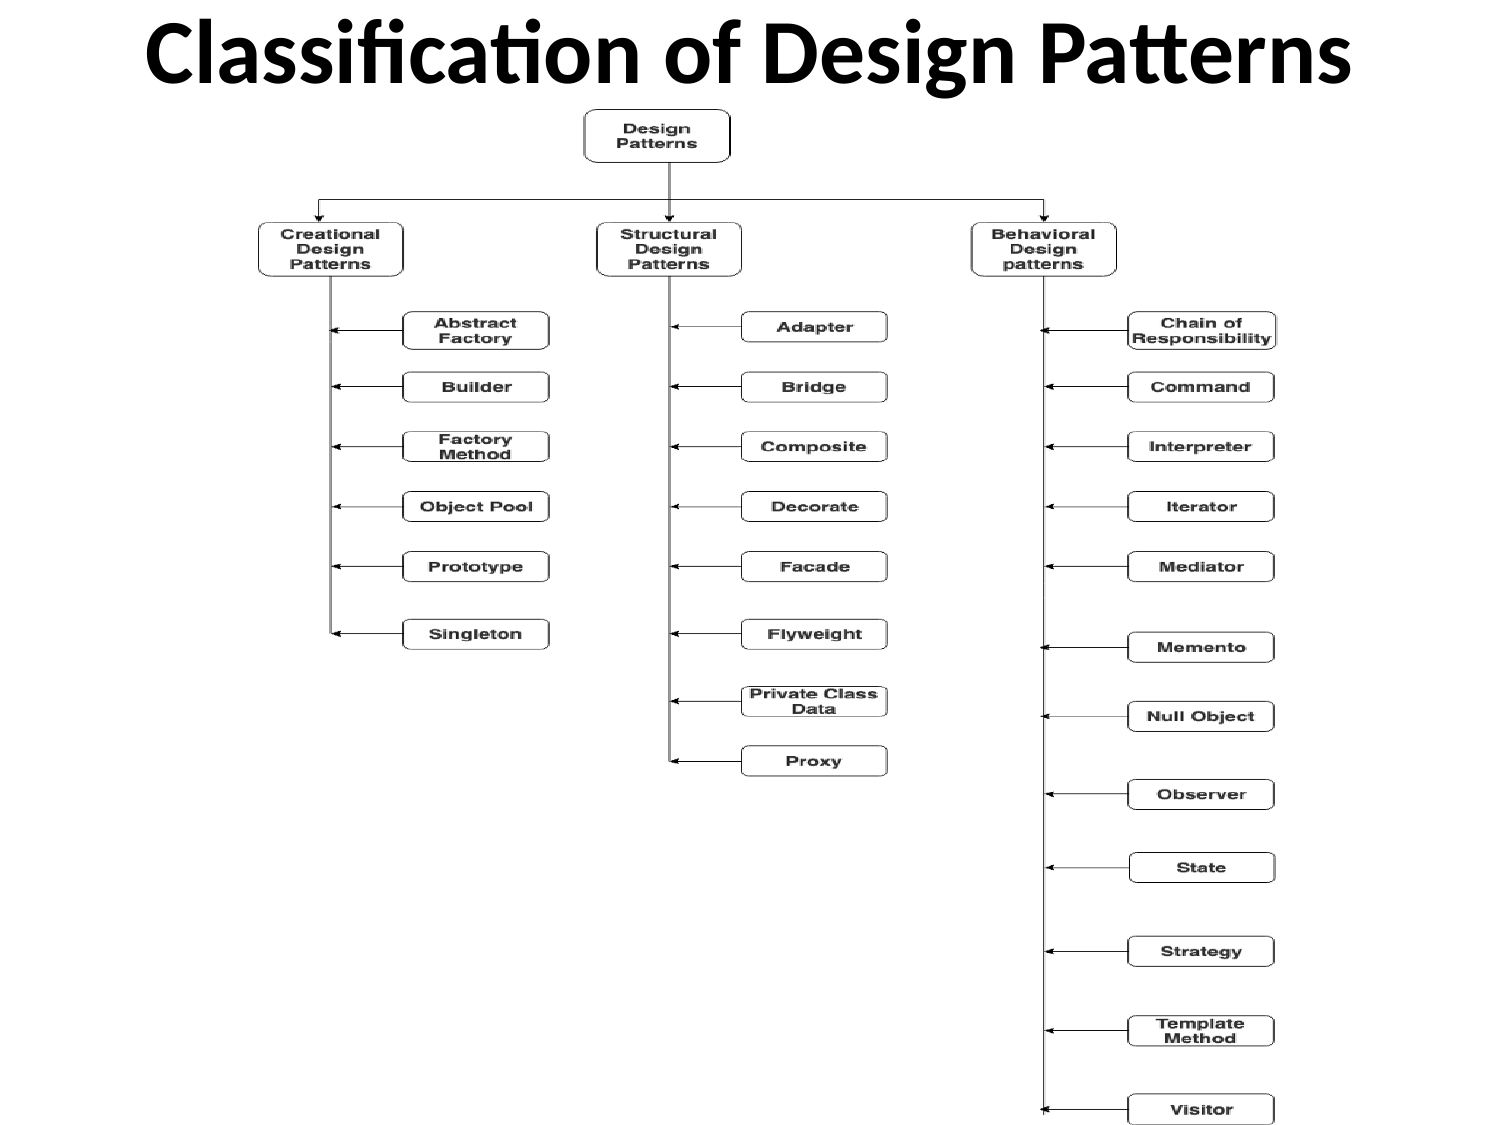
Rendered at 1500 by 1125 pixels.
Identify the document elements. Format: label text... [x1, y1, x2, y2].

title Classification of Design Patterns [75, 0, 1425, 141]
picture [257, 108, 1278, 1125]
